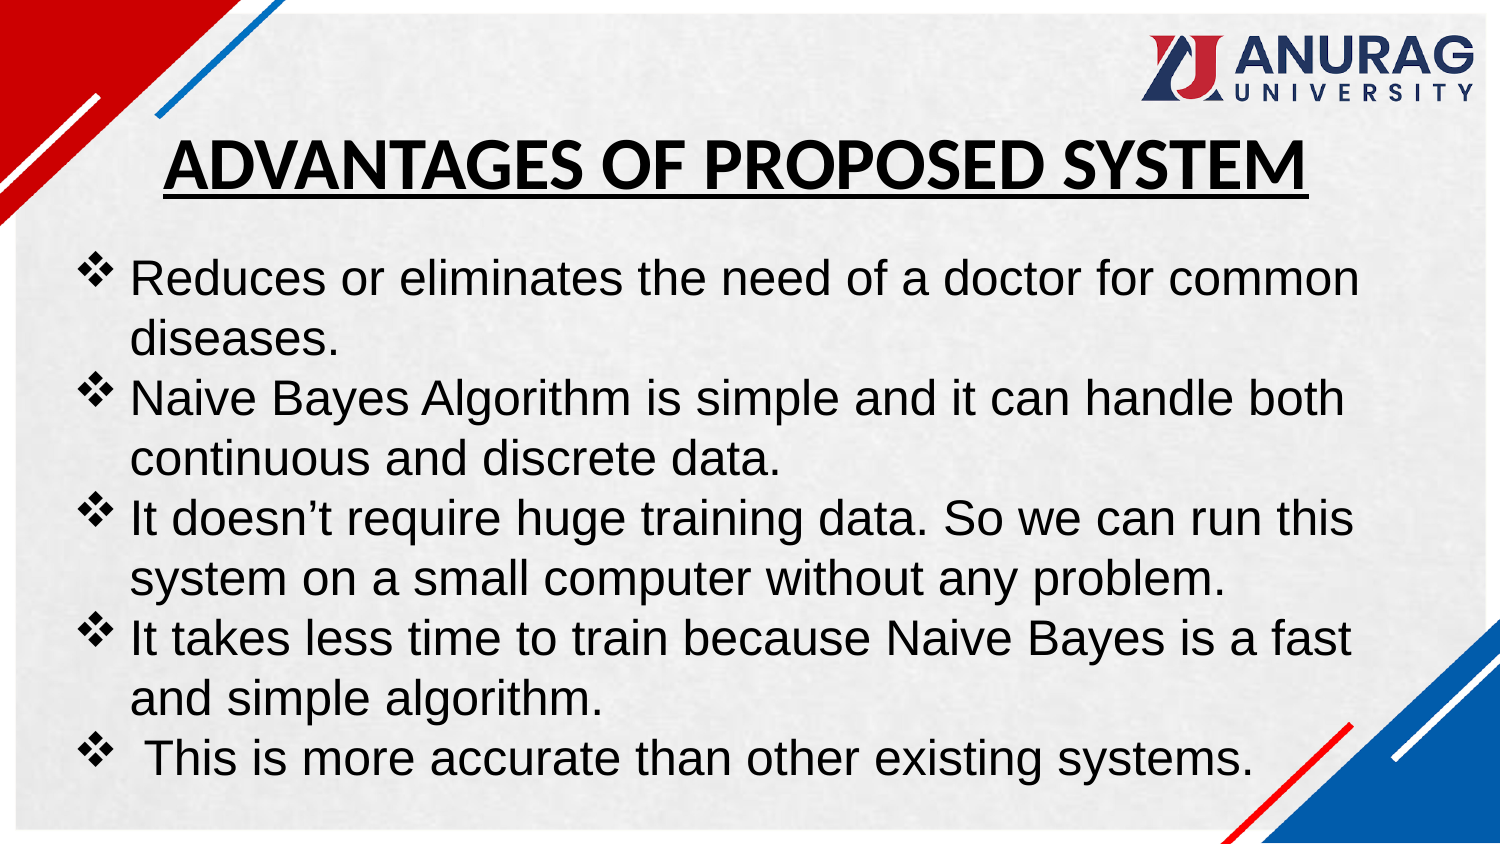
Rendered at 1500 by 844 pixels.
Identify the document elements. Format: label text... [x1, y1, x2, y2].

text_box Reduces or eliminates the need of a doctor for common diseases. Naive Bayes Algorithm is simple and it can handle both continuous and discrete data. It doesn’t require huge training data. So we can run this system on a small computer without any problem. It takes less time to train because Naive Bayes is a fast and simple algorithm. This is more accurate than other existing systems. [58, 237, 1444, 793]
text_box ADVANTAGES OF PROPOSED SYSTEM [20, 106, 1452, 212]
picture [0, 0, 1500, 844]
